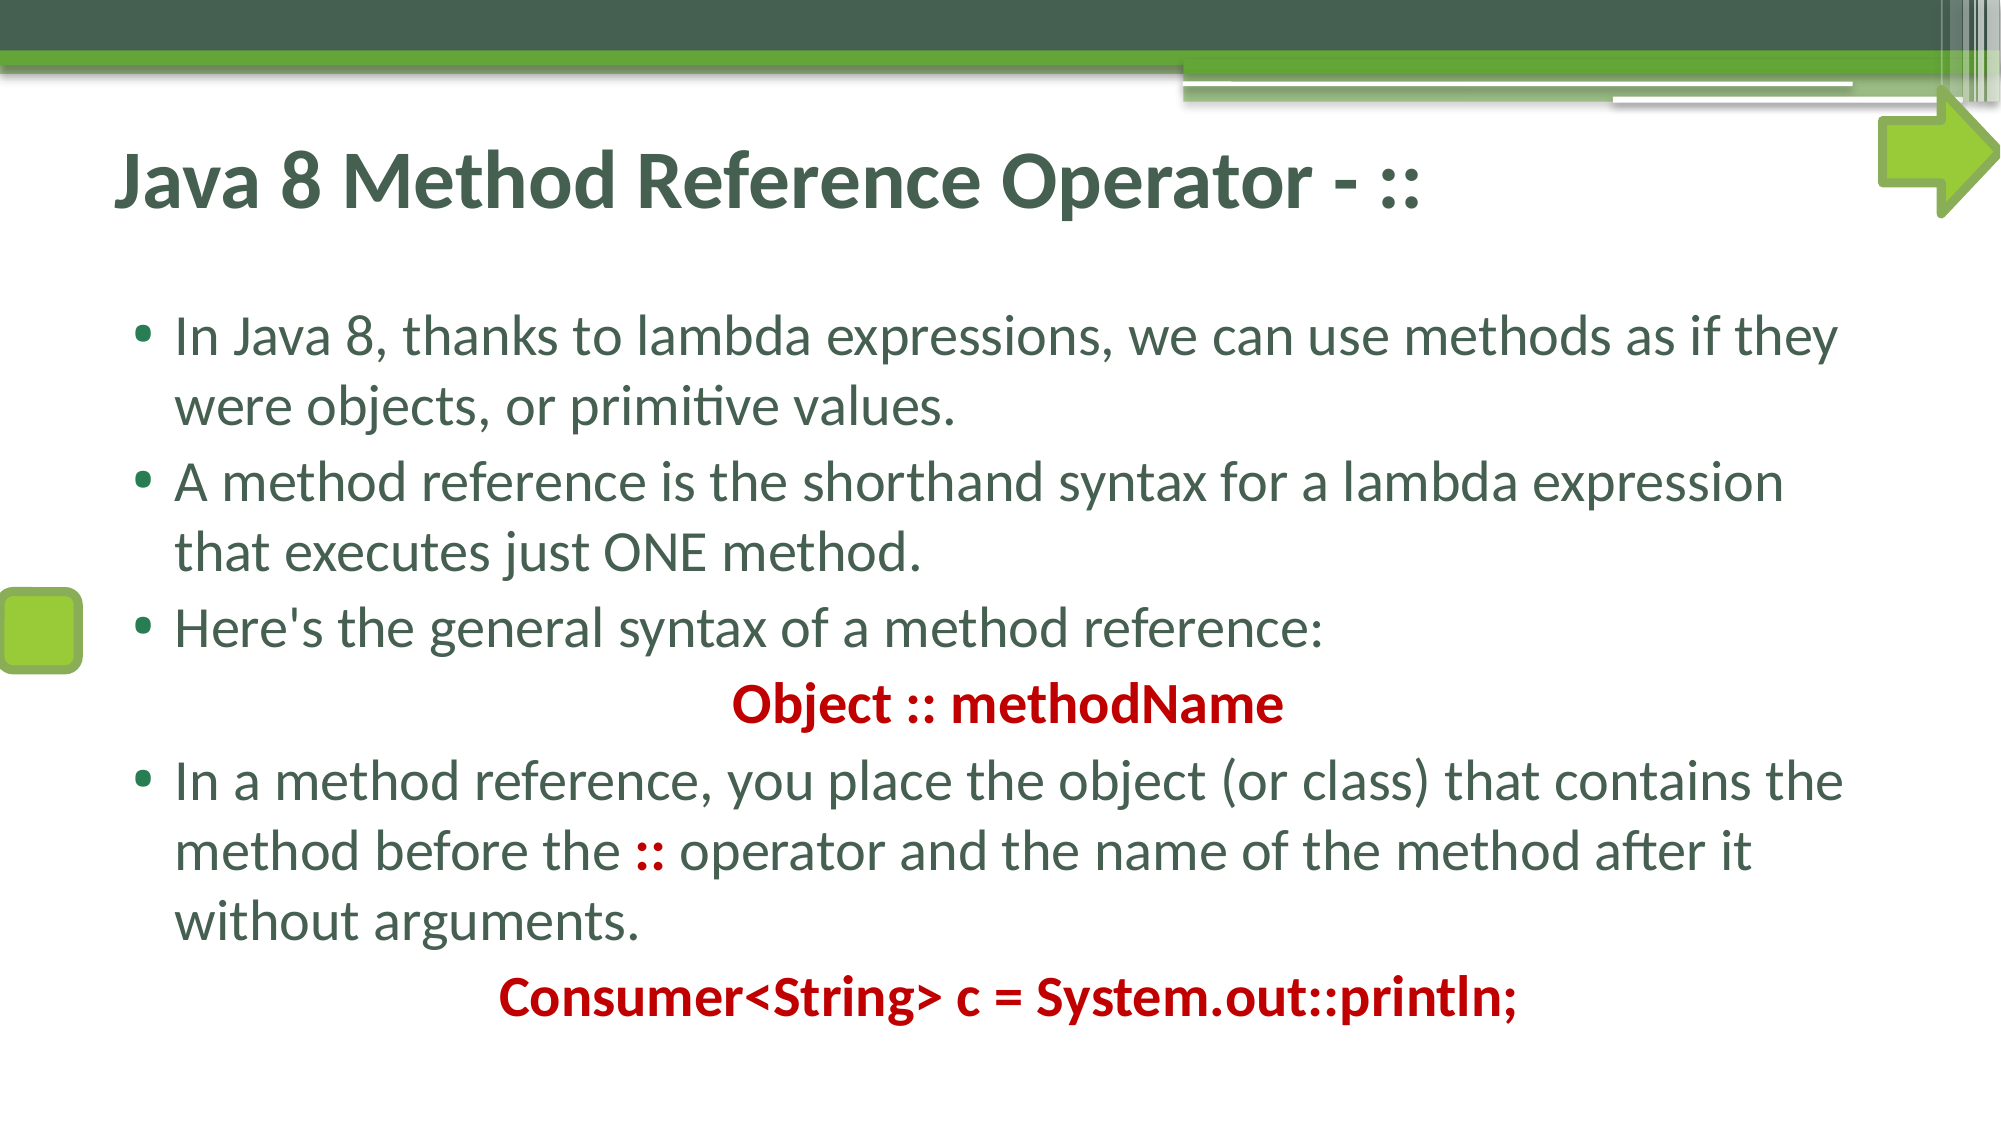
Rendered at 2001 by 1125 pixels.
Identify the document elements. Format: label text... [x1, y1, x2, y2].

list In Java 8, thanks to lambda expressions, we can use methods as if they were objects, or primitive values. A method reference is the shorthand syntax for a lambda expression that executes just ONE method. Here's the general syntax of a method reference: Object :: methodName In a method reference, you place the object (or class) that contains the method before the :: operator and the name of the method after it without arguments. Consumer<String> c = System.out::println; [99, 289, 1900, 1079]
title Java 8 Method Reference Operator - :: [99, 87, 1900, 263]
